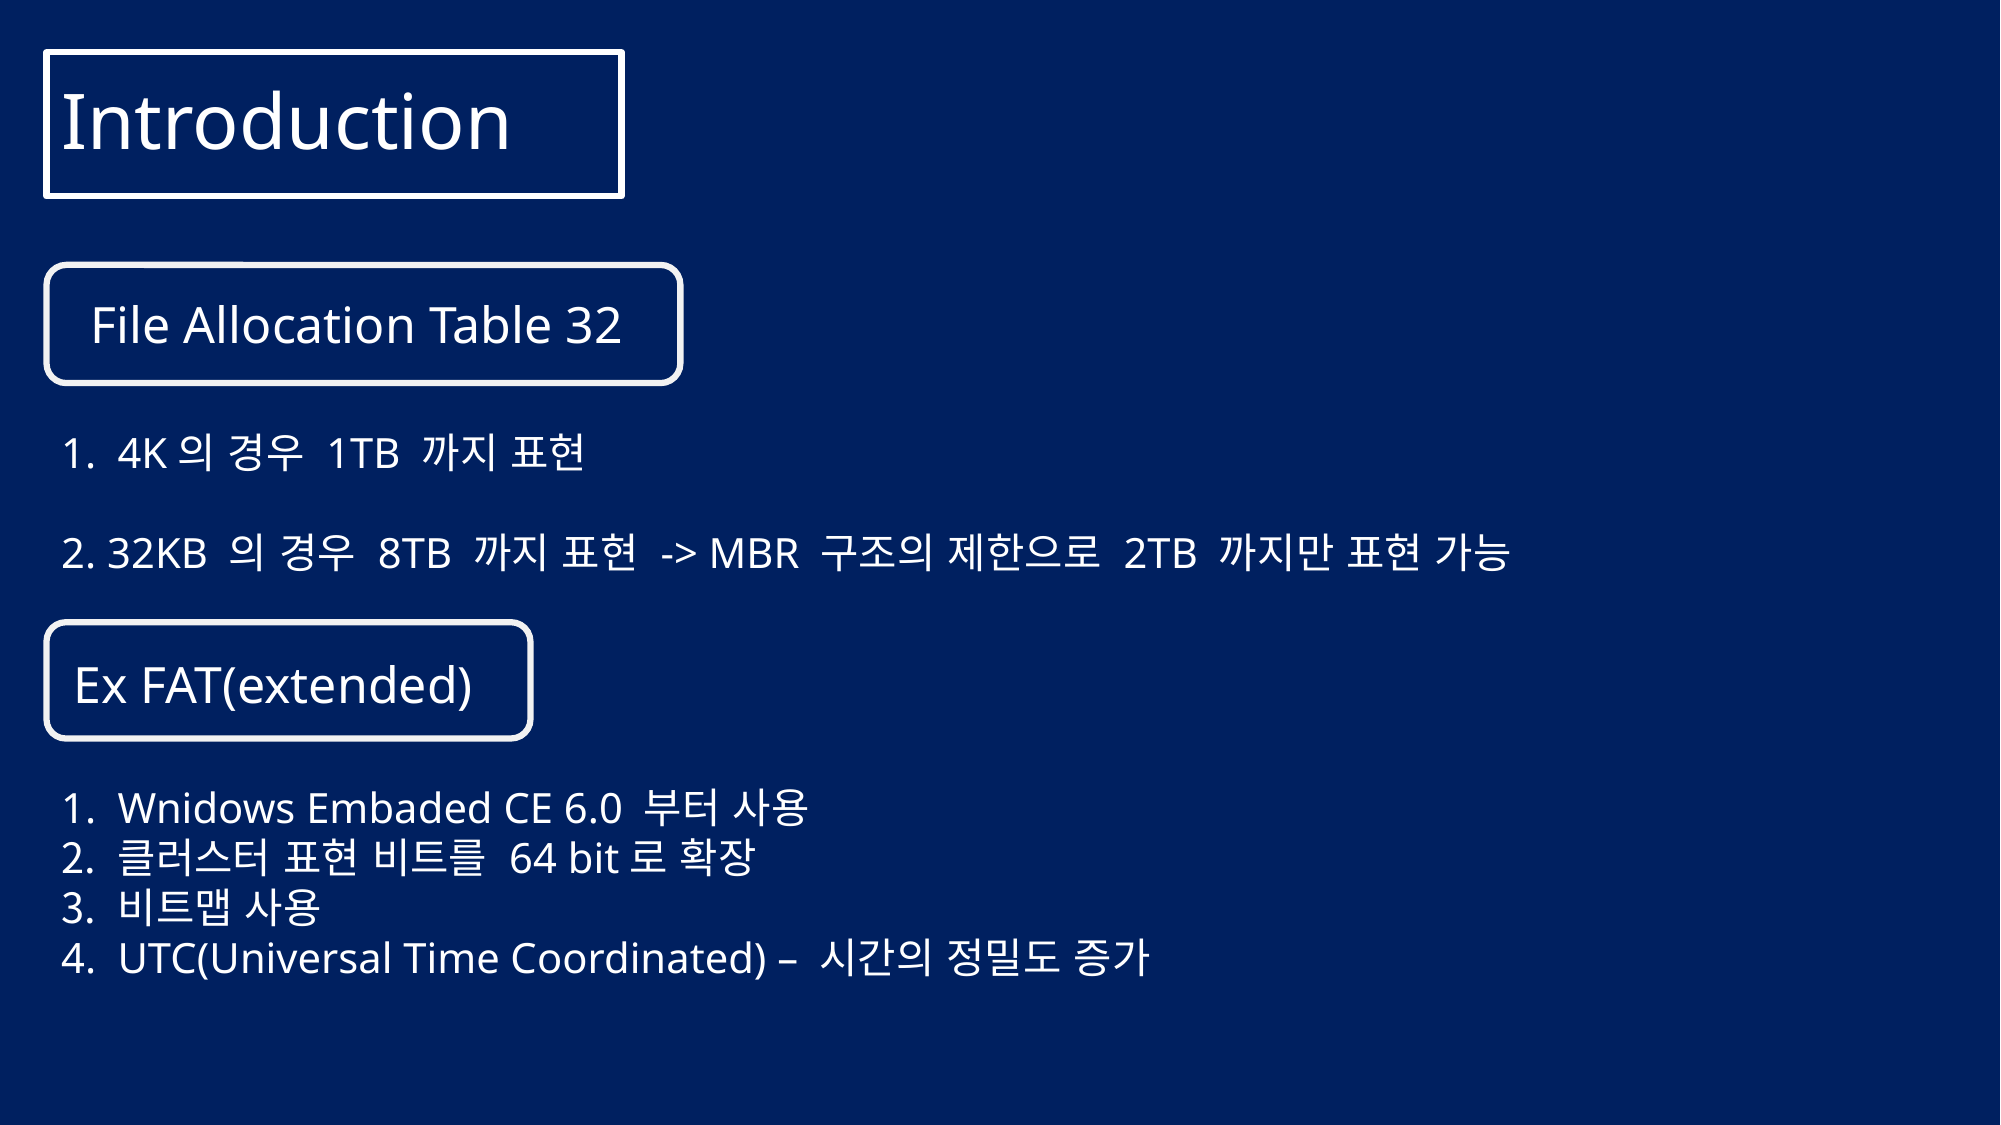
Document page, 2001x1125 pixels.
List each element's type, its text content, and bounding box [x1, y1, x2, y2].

text_box Ex FAT(extended) [45, 621, 532, 740]
text_box File Allocation Table 32 [45, 263, 682, 385]
text_box 4K의 경우 1TB 까지 표현 2. 32KB 의 경우 8TB 까지 표현 -> MBR 구조의 제한으로 2TB 까지만 표현 가능 [46, 419, 1683, 585]
title Introduction [46, 52, 622, 197]
text_box Wnidows Embaded CE 6.0 부터 사용 클러스터 표현 비트를 64 bit로 확장 비트맵 사용 UTC(Universal Time Coordinated) – 시간의 정밀도 증가 [46, 774, 1683, 990]
